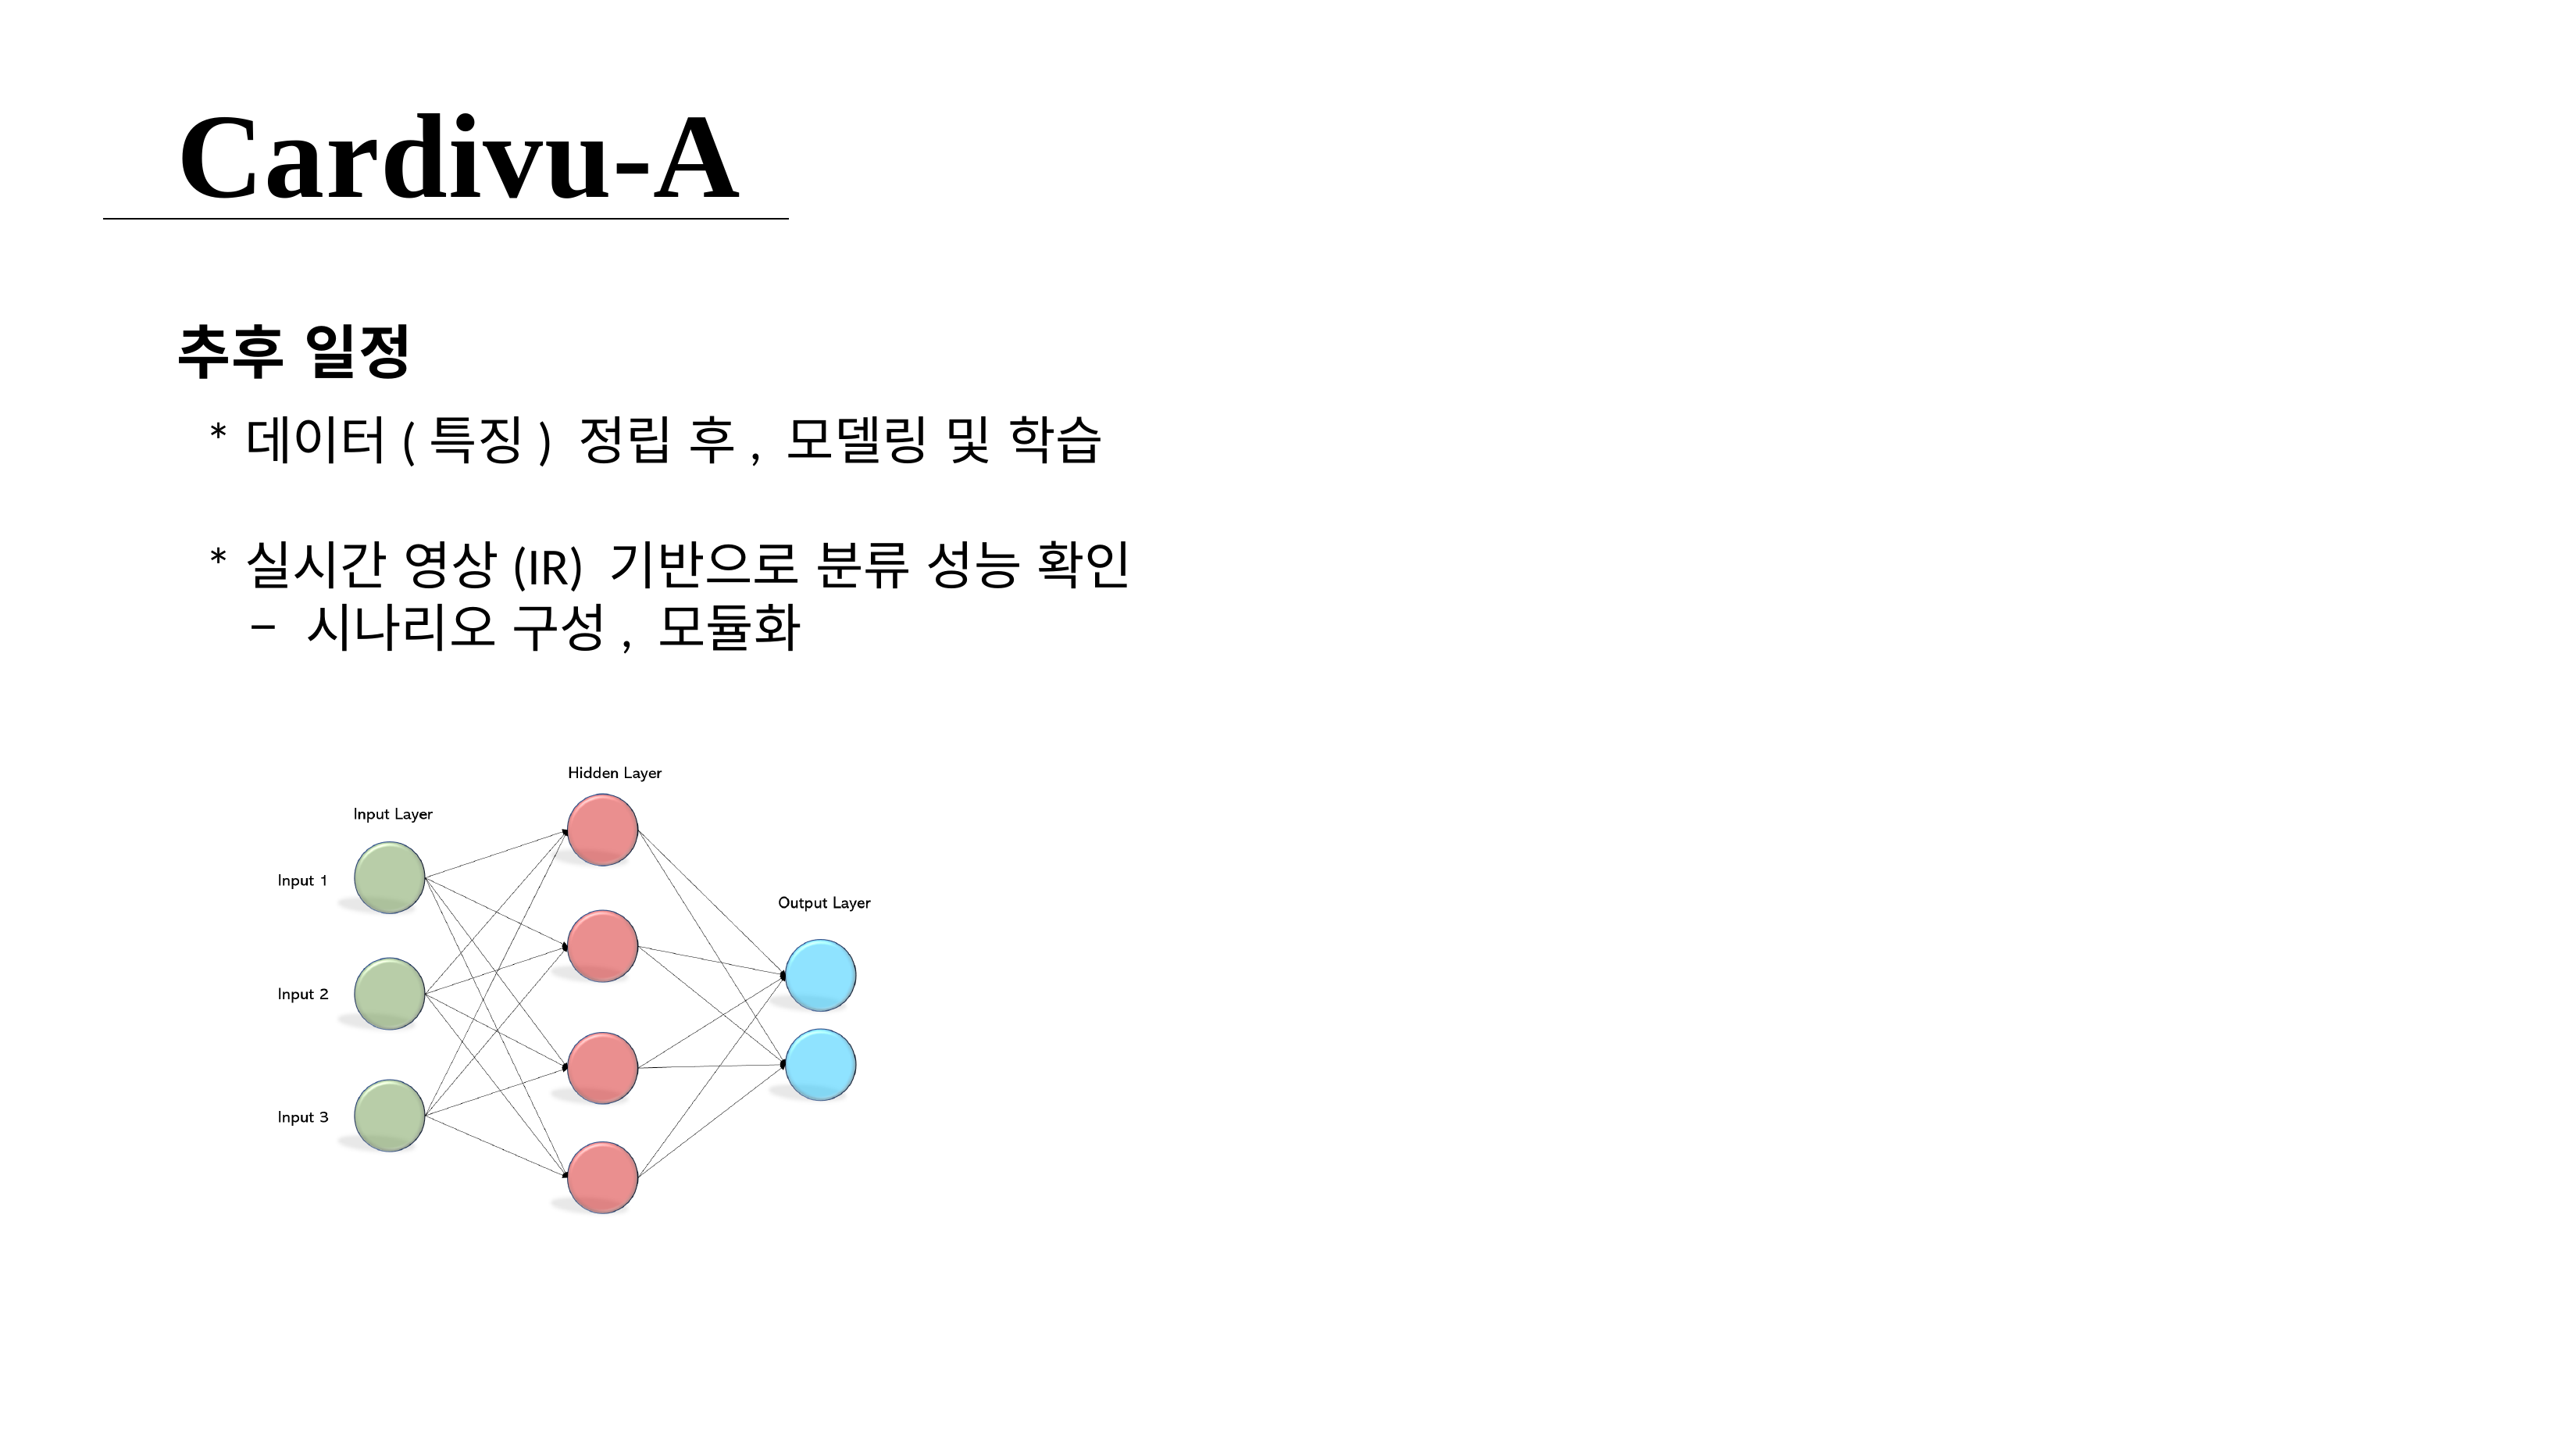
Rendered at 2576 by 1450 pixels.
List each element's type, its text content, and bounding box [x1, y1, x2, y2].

text_box *데이터(특징) 정립 후, 모델링 및 학습 *실시간 영상(IR) 기반으로 분류 성능 확인 – 시나리오 구성, 모듈화 [194, 402, 2253, 663]
text_box 추후 일정 [174, 295, 1146, 386]
text_box Cardivu-A [174, 74, 807, 222]
picture [194, 757, 922, 1238]
